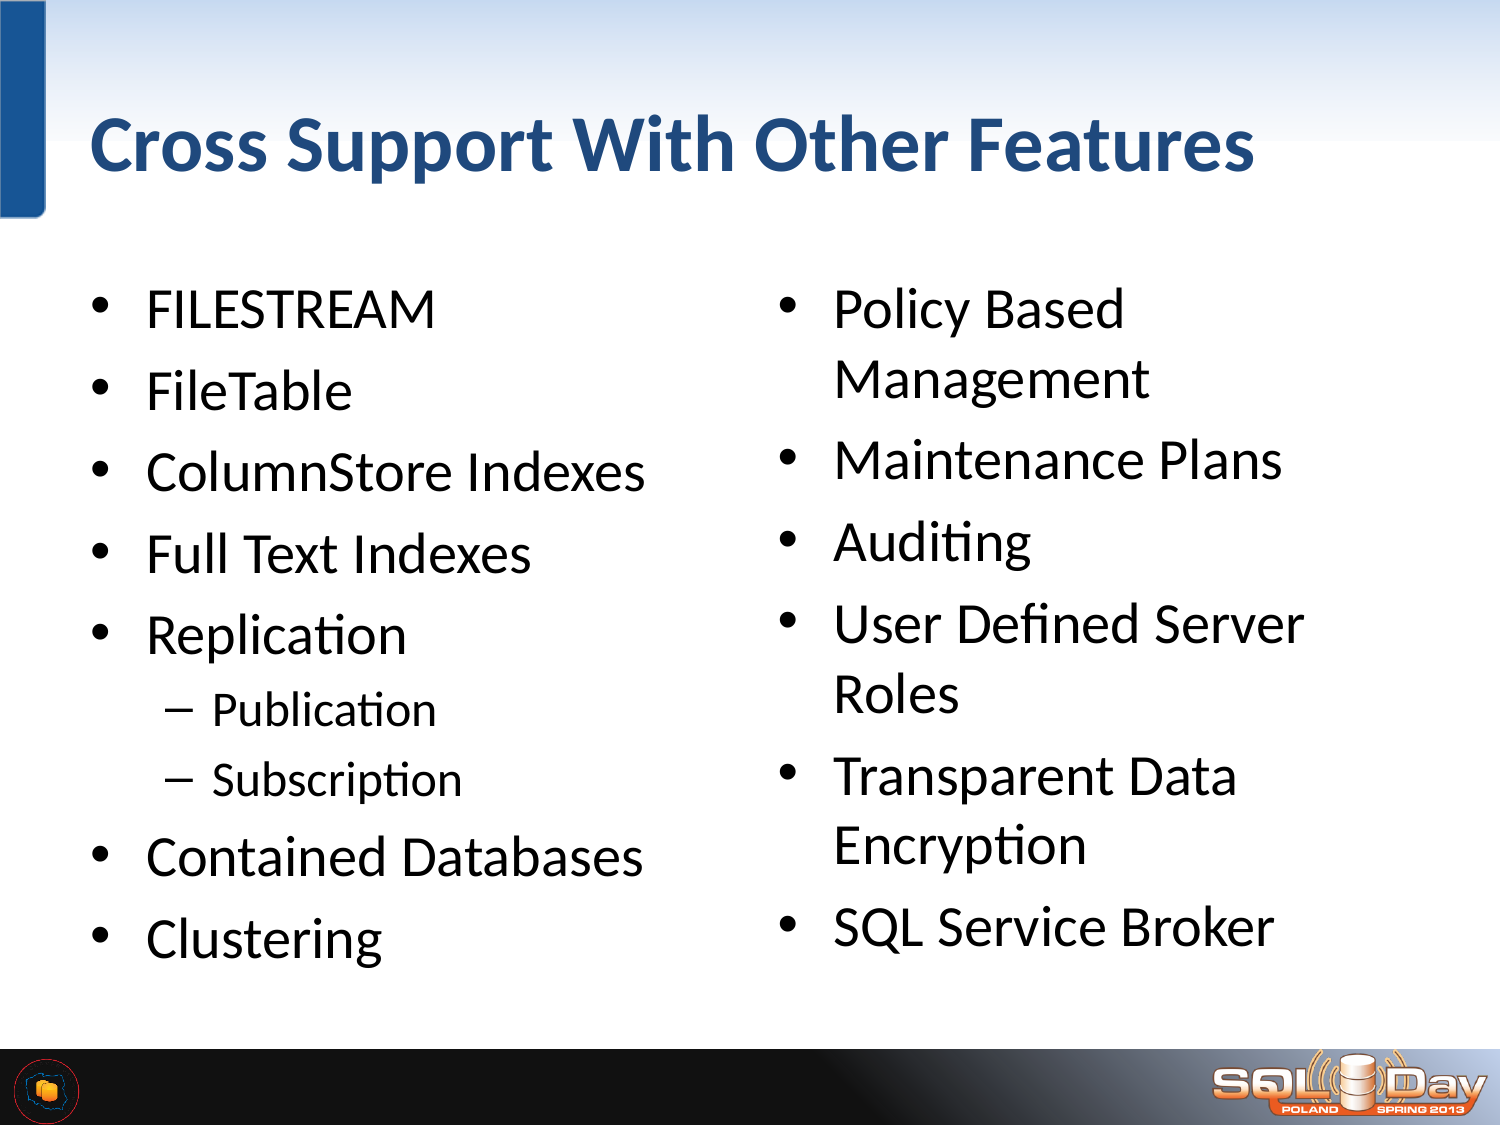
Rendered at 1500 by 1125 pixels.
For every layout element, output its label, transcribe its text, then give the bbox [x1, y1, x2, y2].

list FILESTREAM FileTable ColumnStore Indexes Full Text Indexes Replication Publication Subscription Contained Databases Clustering [75, 262, 738, 1005]
list Policy Based Management Maintenance Plans Auditing User Defined Server Roles Transparent Data Encryption SQL Service Broker [762, 262, 1425, 1005]
picture [12, 1057, 80, 1125]
picture [1212, 1049, 1488, 1116]
title Cross Support With Other Features [75, 45, 1425, 233]
picture [0, 0, 46, 219]
